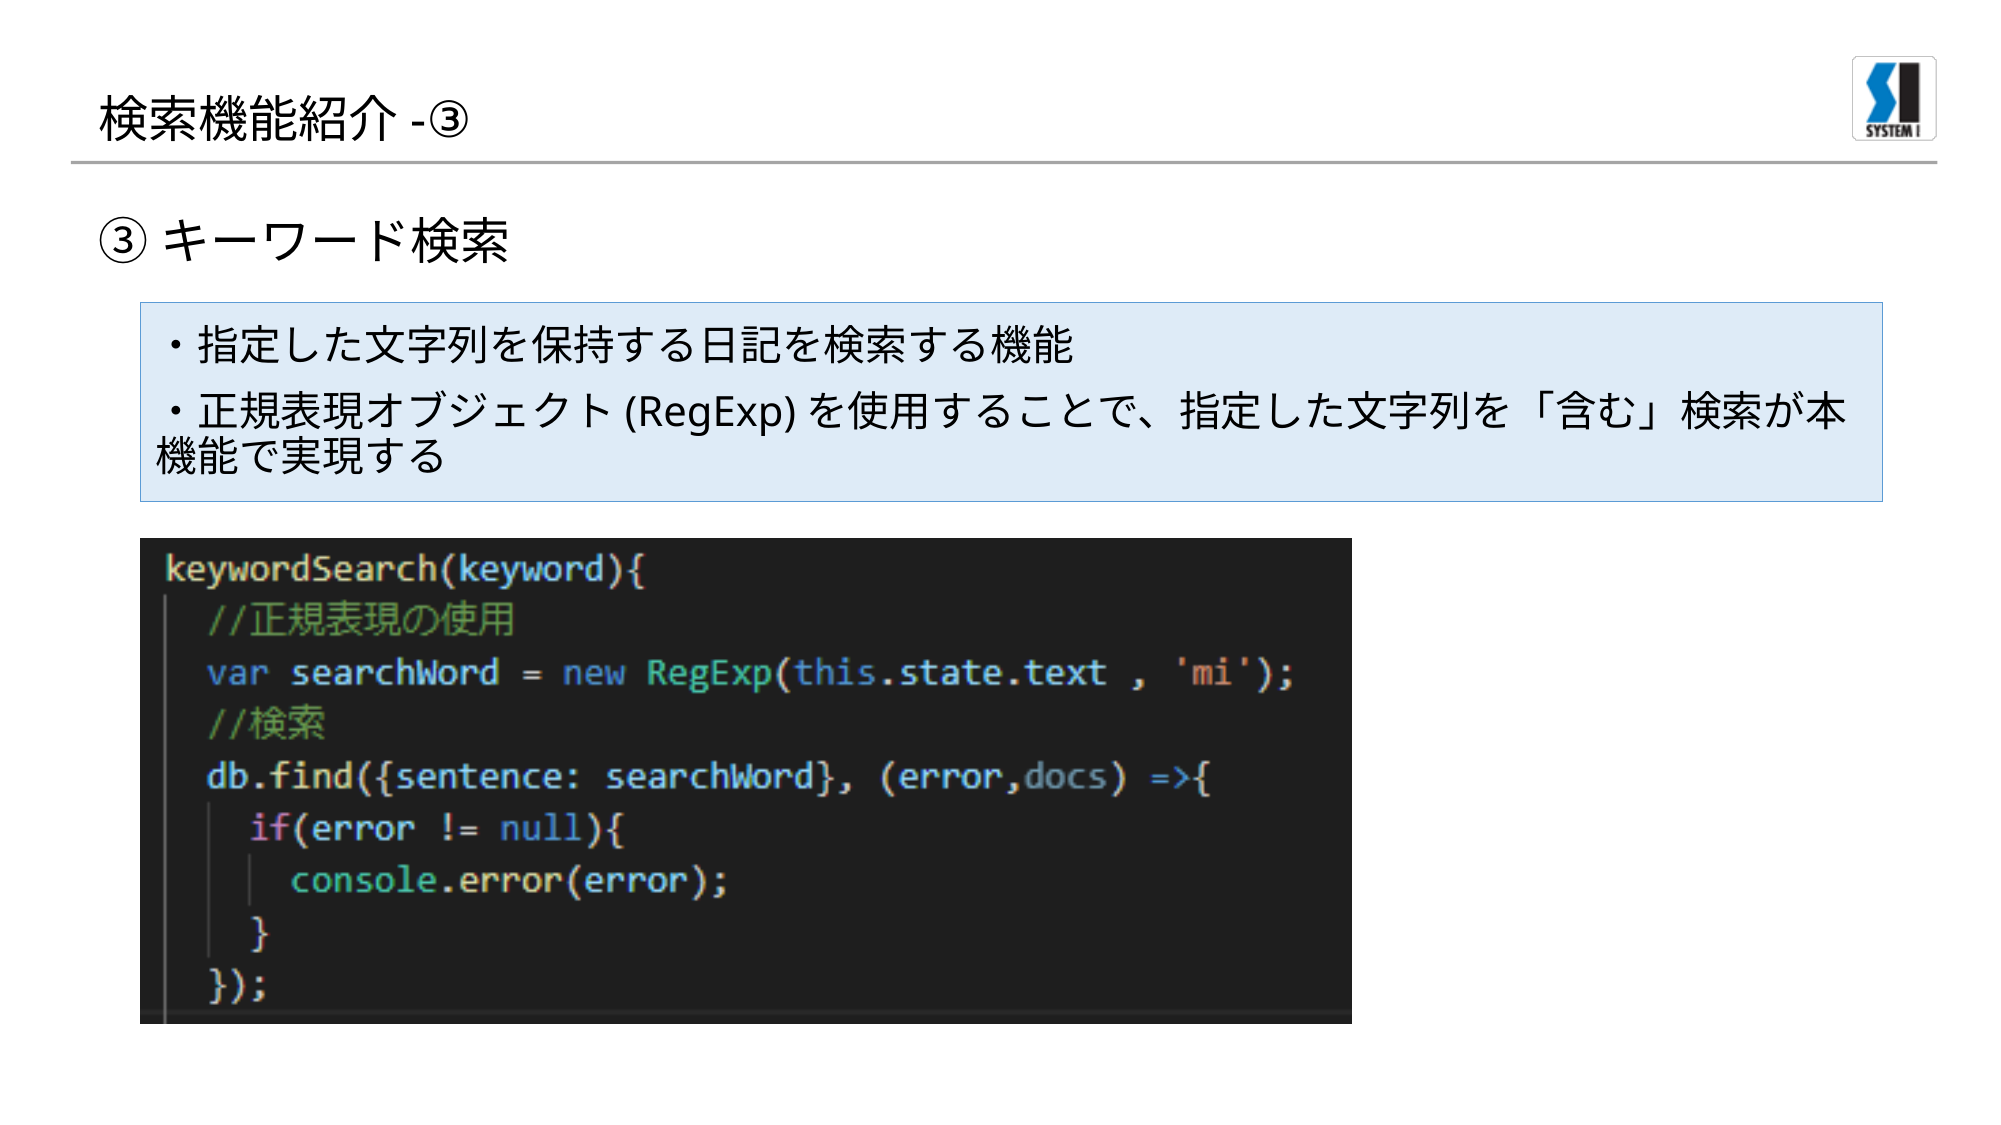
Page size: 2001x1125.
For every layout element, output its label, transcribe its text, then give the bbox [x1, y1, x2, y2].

picture [140, 538, 1352, 1024]
text_box ③キーワード検索 [91, 201, 1496, 277]
text_box ・指定した文字列を保持する日記を検索する機能 ・正規表現オブジェクト(RegExp)を使用することで、指定した文字列を「含む」検索が本機能で実現する [140, 302, 1883, 502]
title 検索機能紹介-③ [90, 46, 1697, 198]
picture [1851, 55, 1938, 142]
